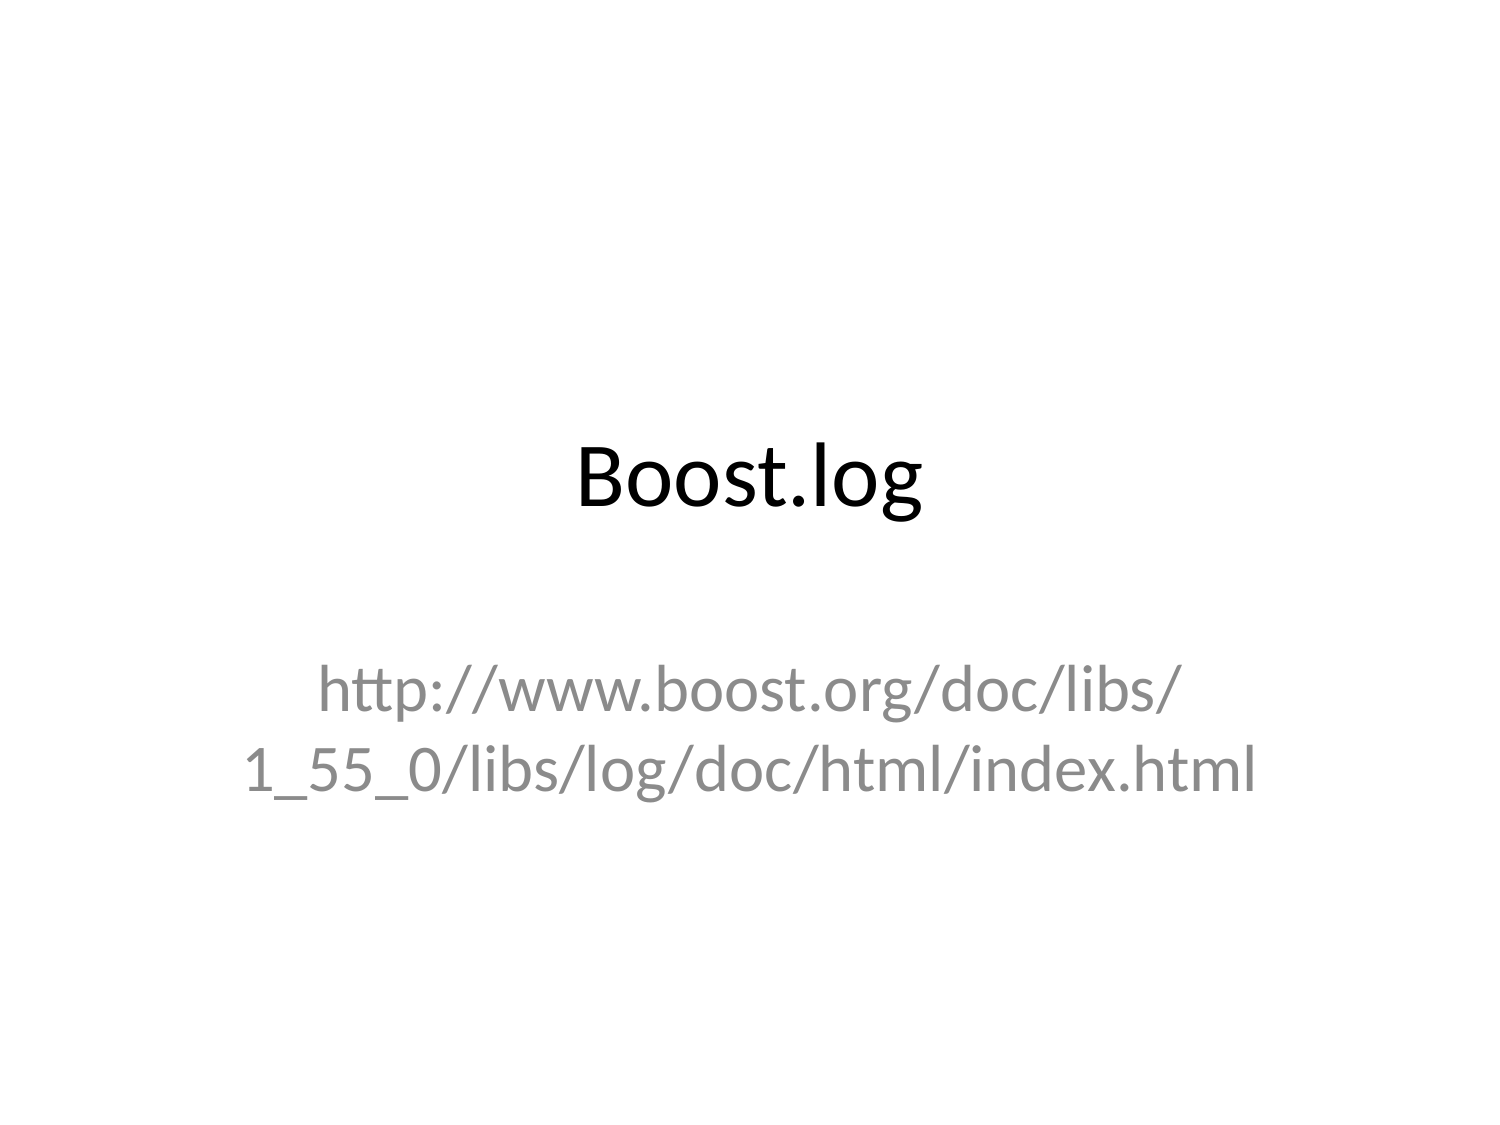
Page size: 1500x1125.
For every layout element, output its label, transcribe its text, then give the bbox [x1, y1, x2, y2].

subtitle http://www.boost.org/doc/libs/1_55_0/libs/log/doc/html/index.html [225, 637, 1275, 925]
title Boost.log [112, 349, 1388, 591]
